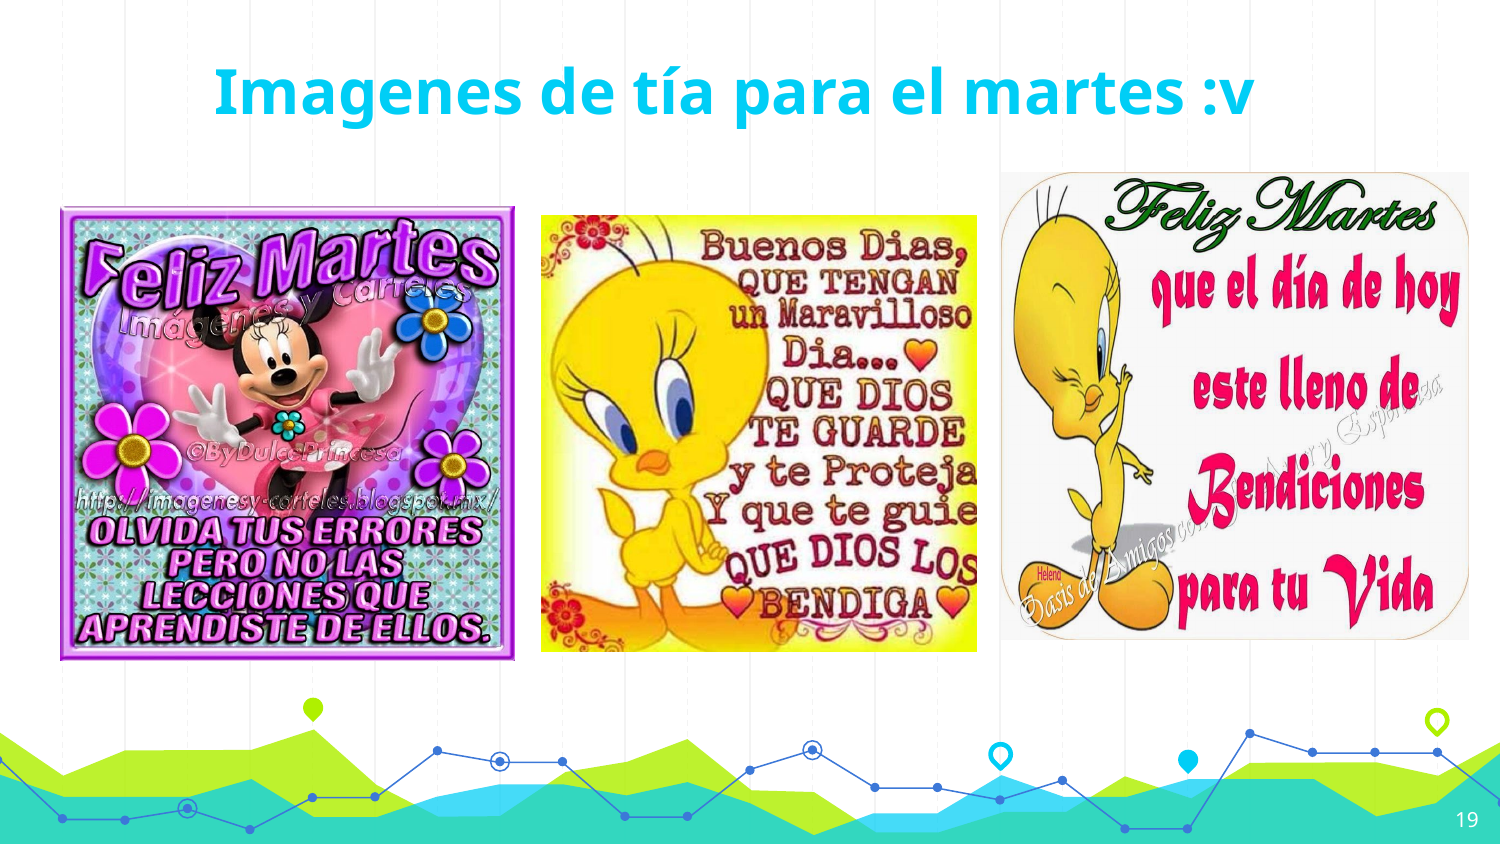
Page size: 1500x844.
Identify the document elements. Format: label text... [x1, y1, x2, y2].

picture [1001, 172, 1470, 641]
picture [540, 215, 977, 652]
slide_number ‹#› [1403, 791, 1494, 844]
picture [60, 206, 515, 661]
title Imagenes de tía para el martes :v [161, 24, 1310, 142]
